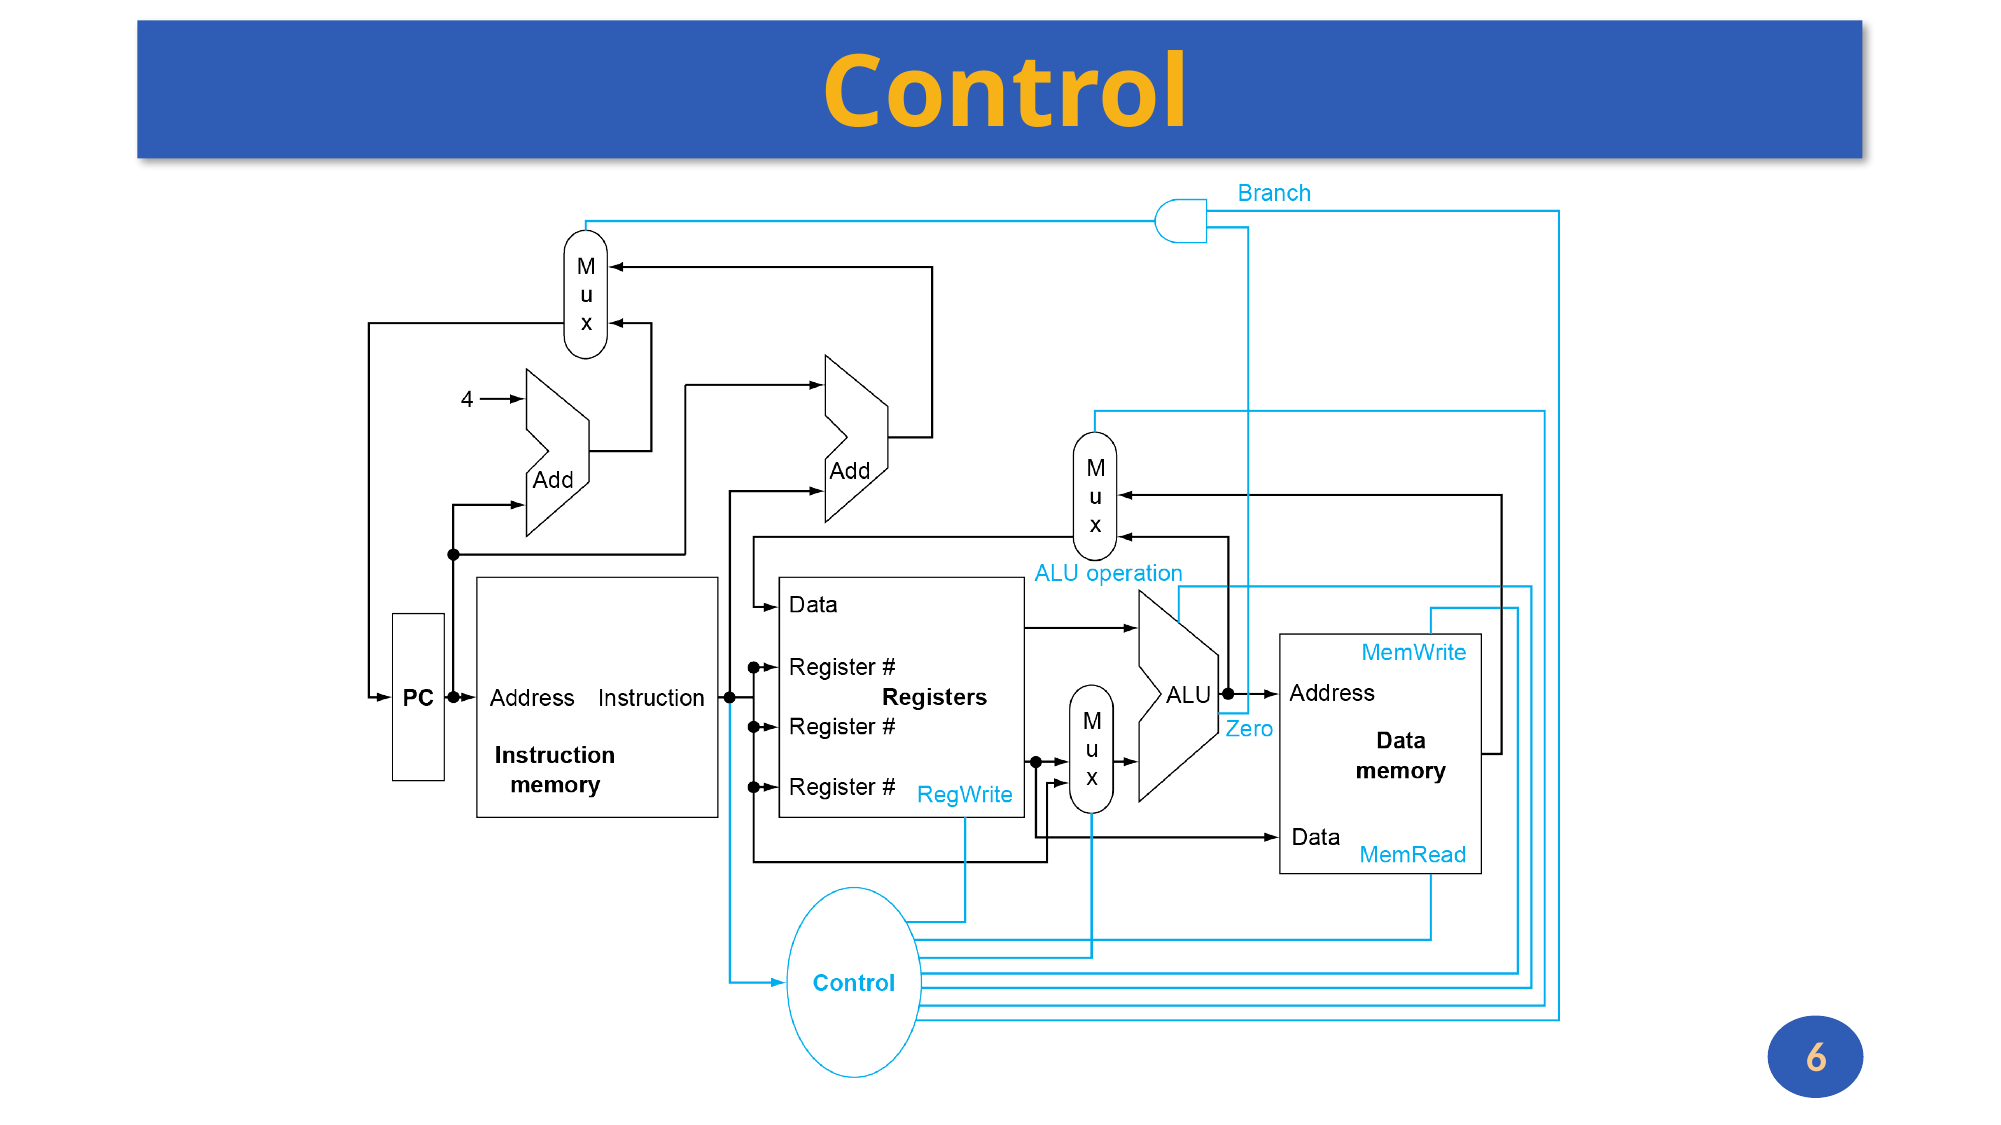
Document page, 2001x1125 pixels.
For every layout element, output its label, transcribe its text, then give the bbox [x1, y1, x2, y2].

picture [918, 213, 1557, 1019]
picture [1157, 201, 1205, 241]
title Control [137, 17, 1863, 156]
slide_number 6 [1767, 1015, 1866, 1095]
picture [366, 179, 1561, 1078]
picture [866, 1022, 1561, 1078]
